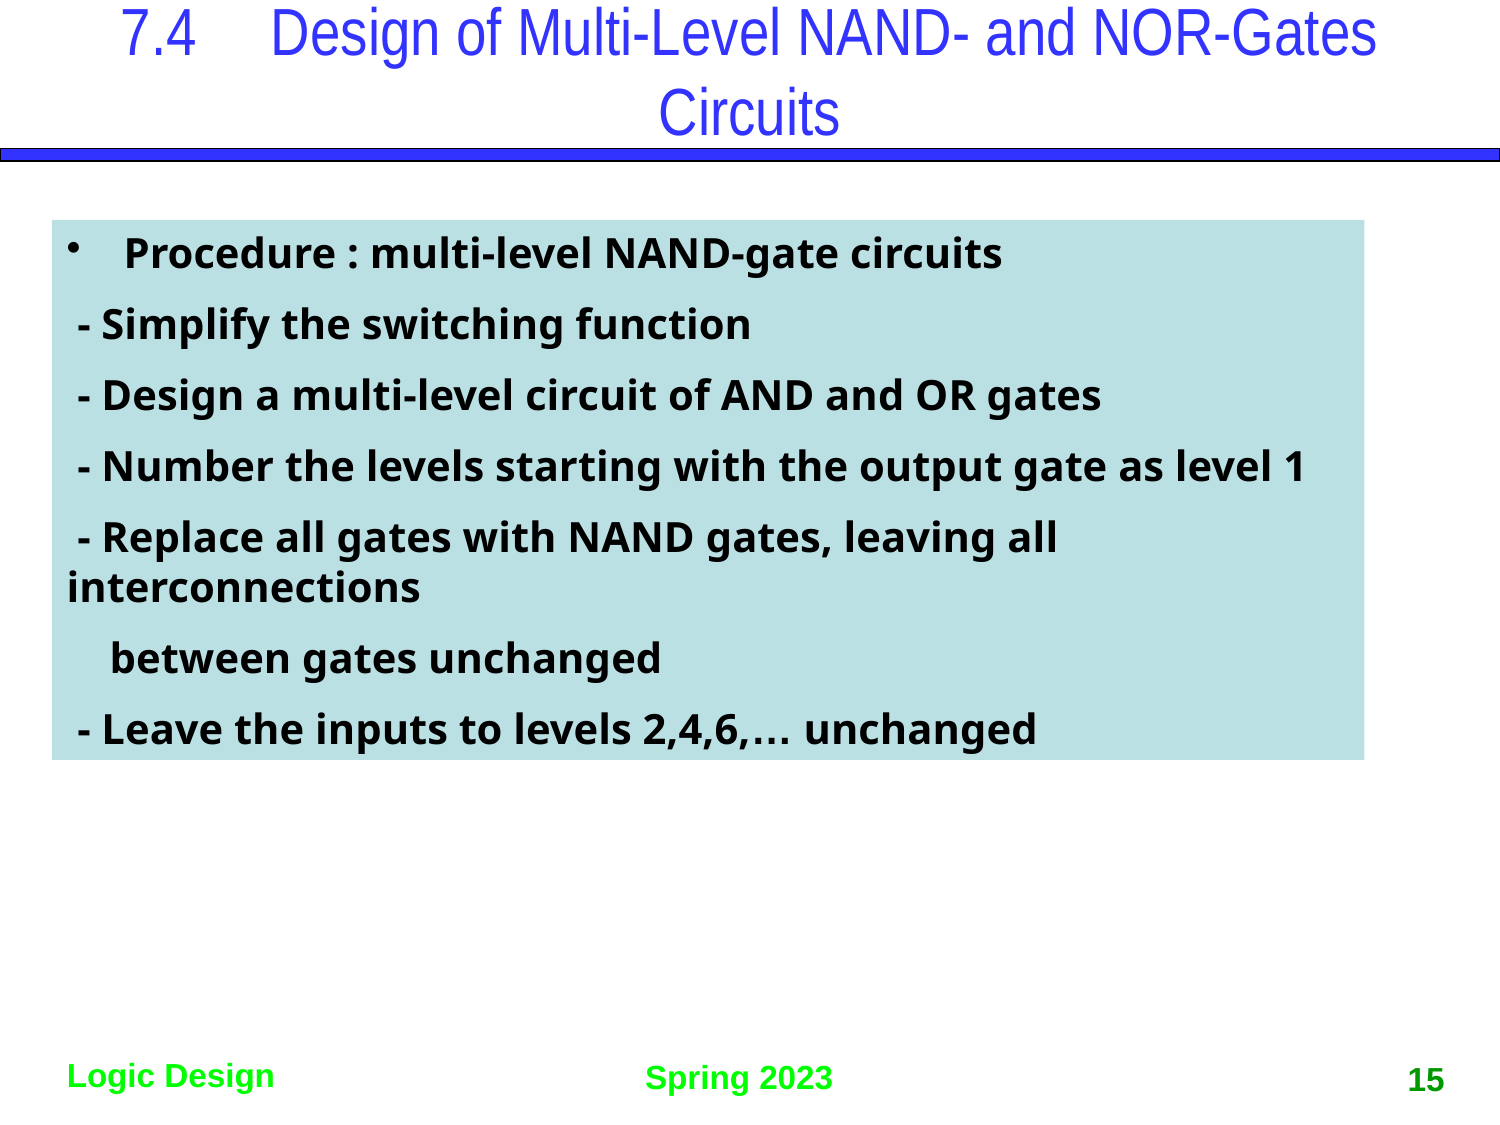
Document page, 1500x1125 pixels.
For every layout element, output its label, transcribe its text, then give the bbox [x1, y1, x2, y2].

slide_number 15 [1369, 1034, 1483, 1107]
text_box Procedure : multi-level NAND-gate circuits - Simplify the switching function - Design a multi-level circuit of AND and OR gates - Number the levels starting with the output gate as level 1 - Replace all gates with NAND gates, leaving all interconnections between gates unchanged - Leave the inputs to levels 2,4,6,… unchanged [51, 219, 1365, 760]
title 7.4 Design of Multi-Level NAND- and NOR-Gates Circuits [75, 0, 1425, 138]
